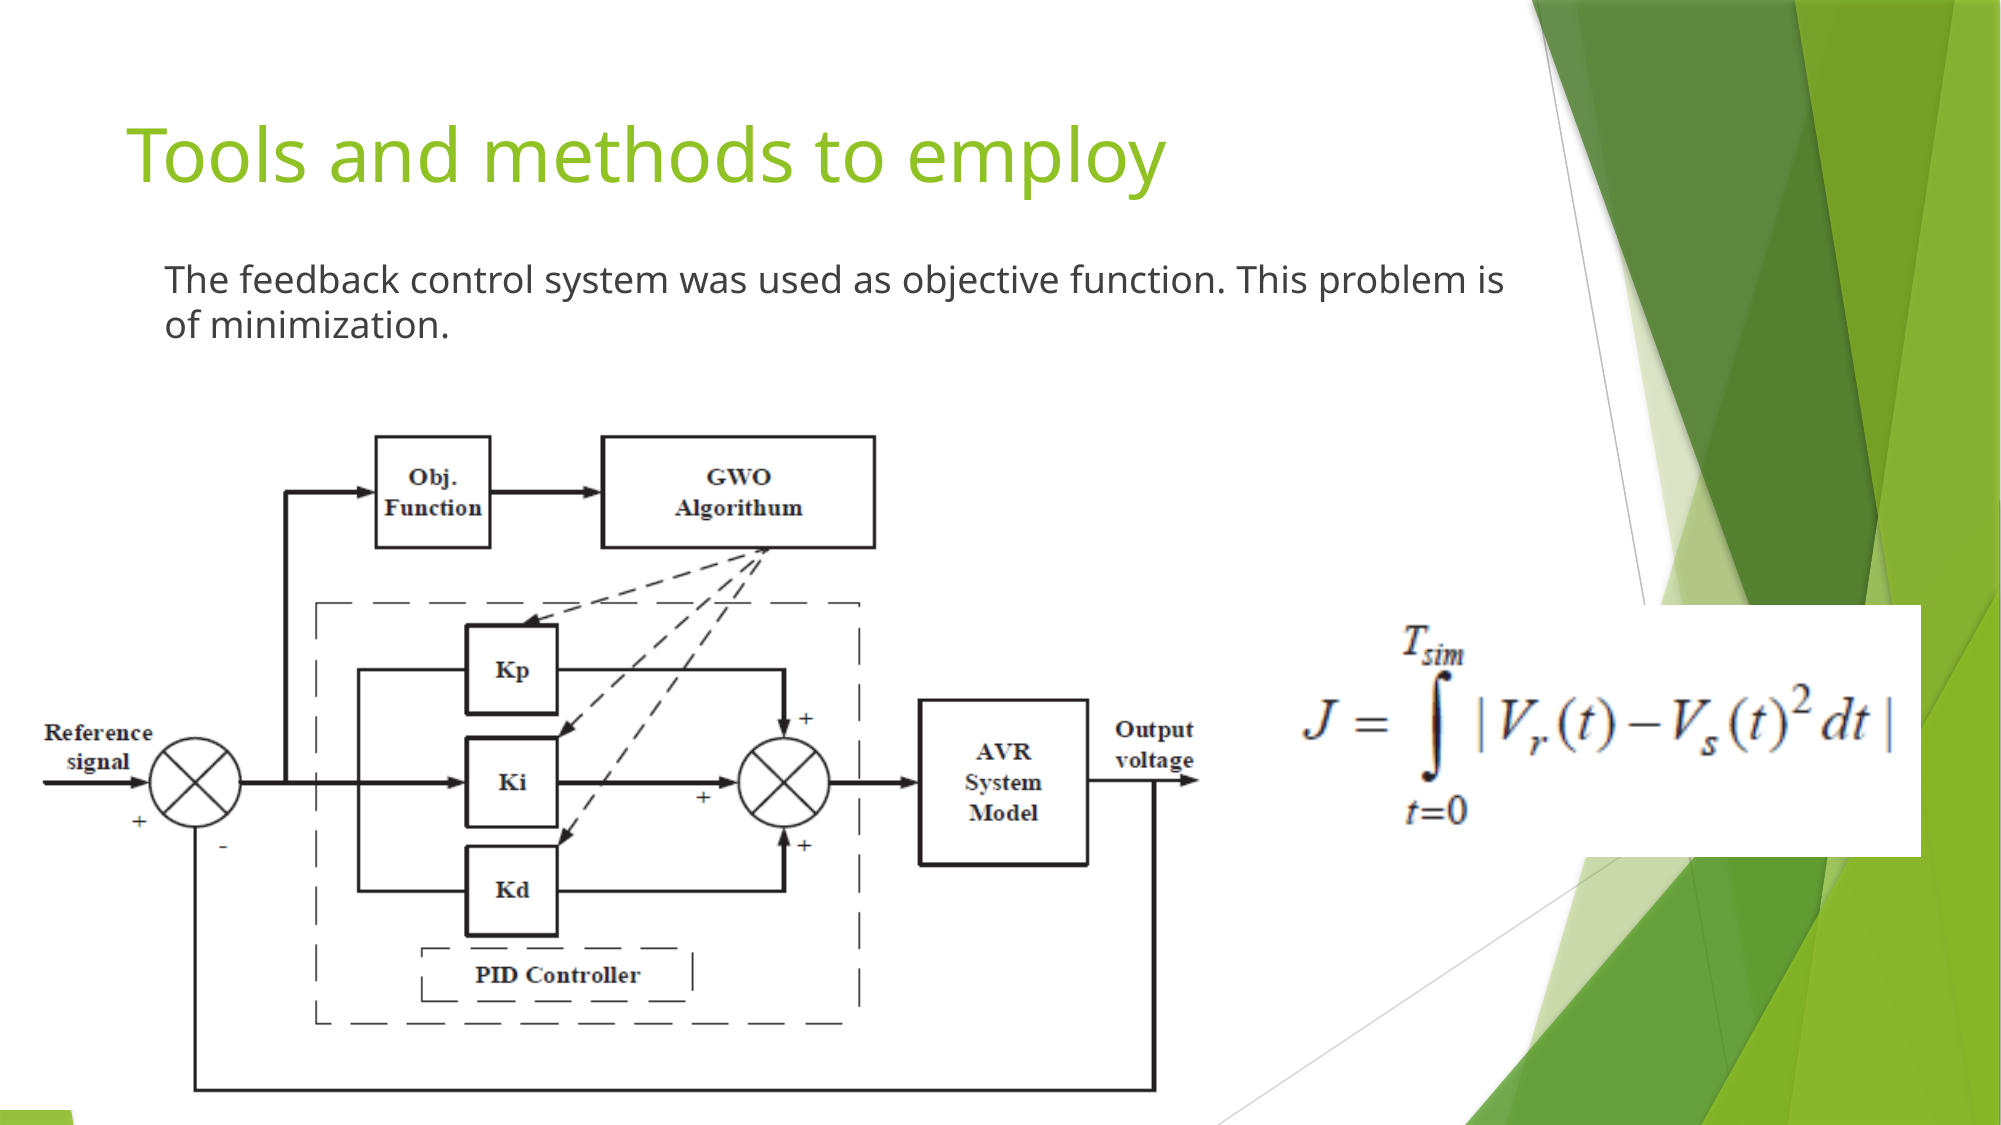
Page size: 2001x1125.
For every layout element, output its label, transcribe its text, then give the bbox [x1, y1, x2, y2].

list The feedback control system was used as objective function. This problem is of minimization. [149, 248, 1522, 962]
picture [1268, 604, 1921, 858]
picture [0, 413, 1209, 1110]
title Tools and methods to employ [111, 99, 1522, 317]
